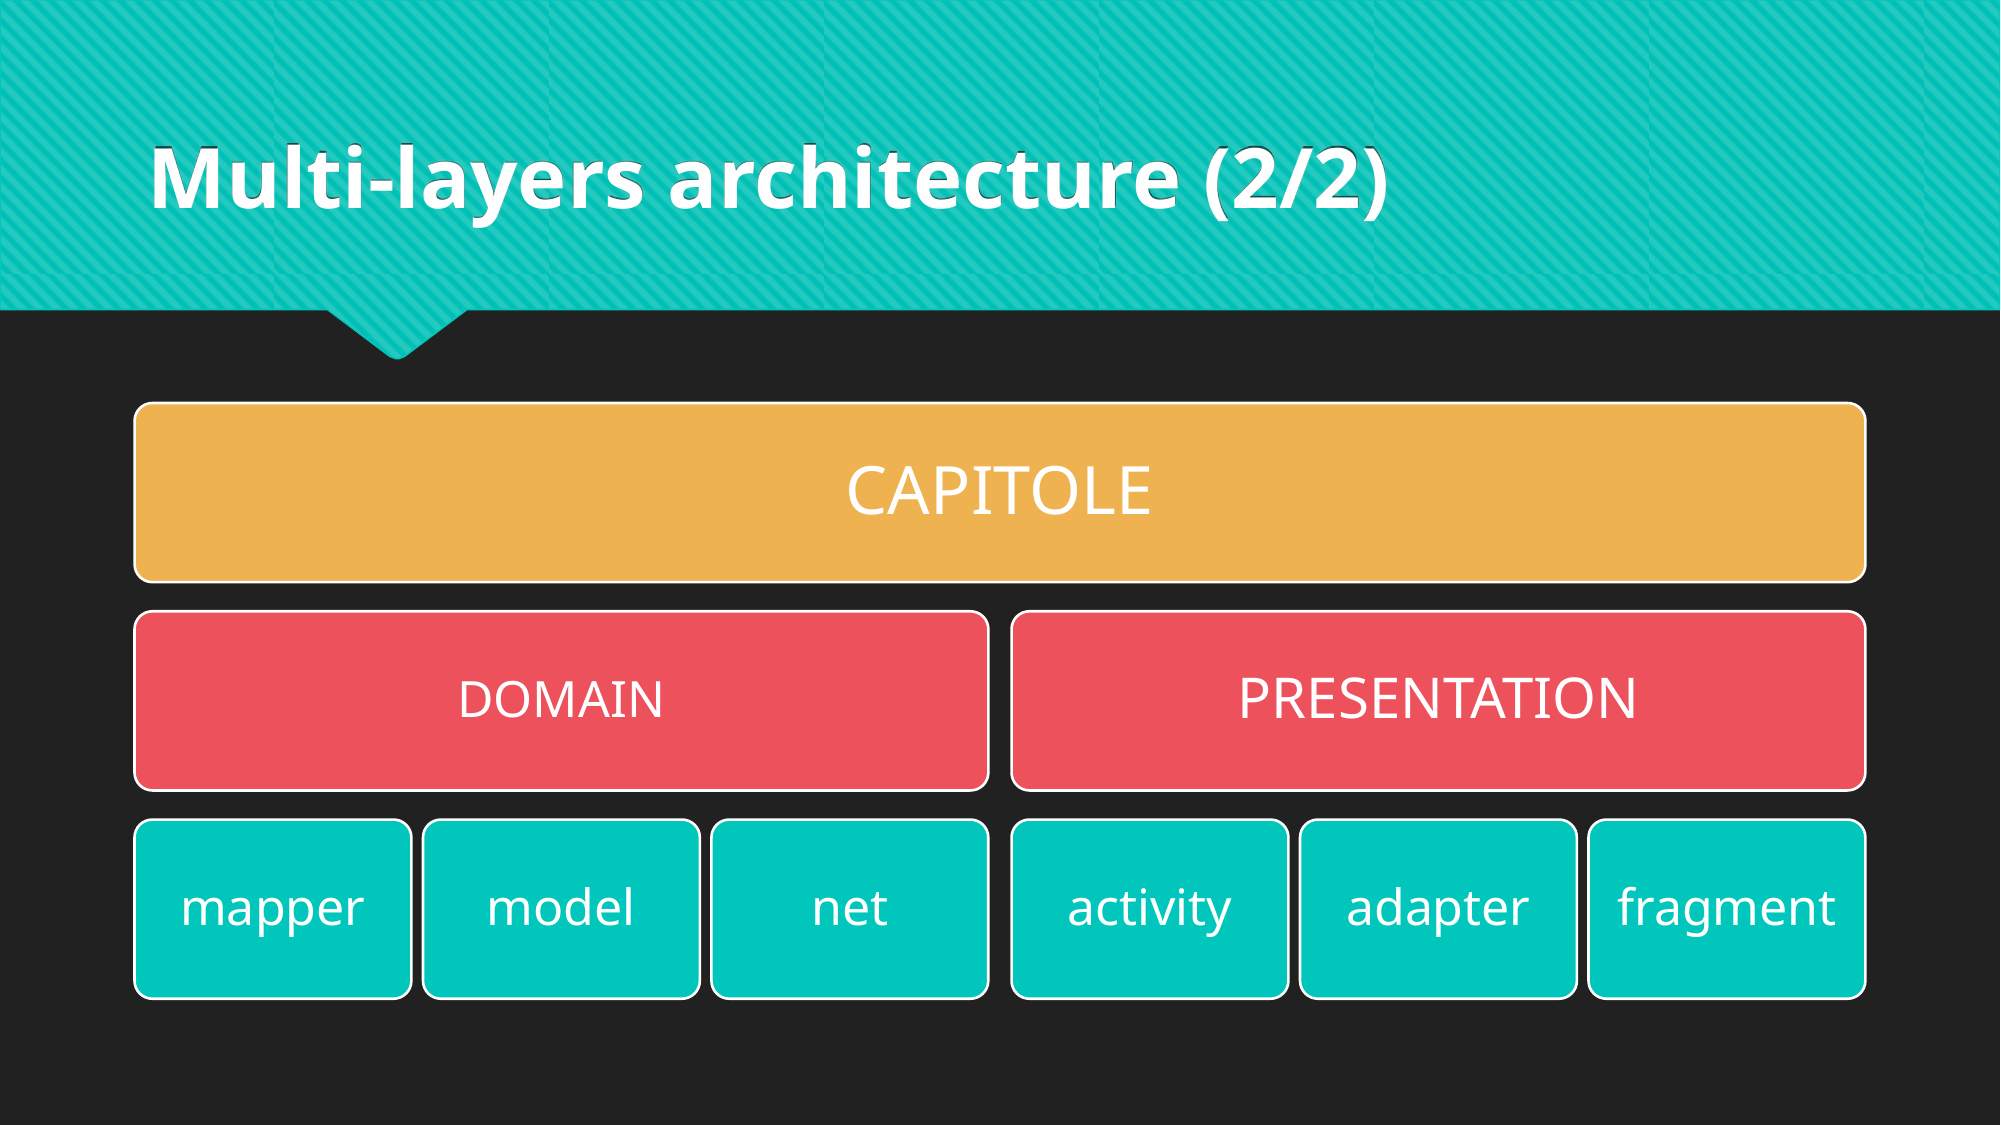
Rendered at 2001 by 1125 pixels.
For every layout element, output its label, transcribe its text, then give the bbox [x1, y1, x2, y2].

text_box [134, 403, 1866, 999]
title Multi-layers architecture (2/2) [132, 73, 1868, 233]
picture [1, 1, 1999, 357]
